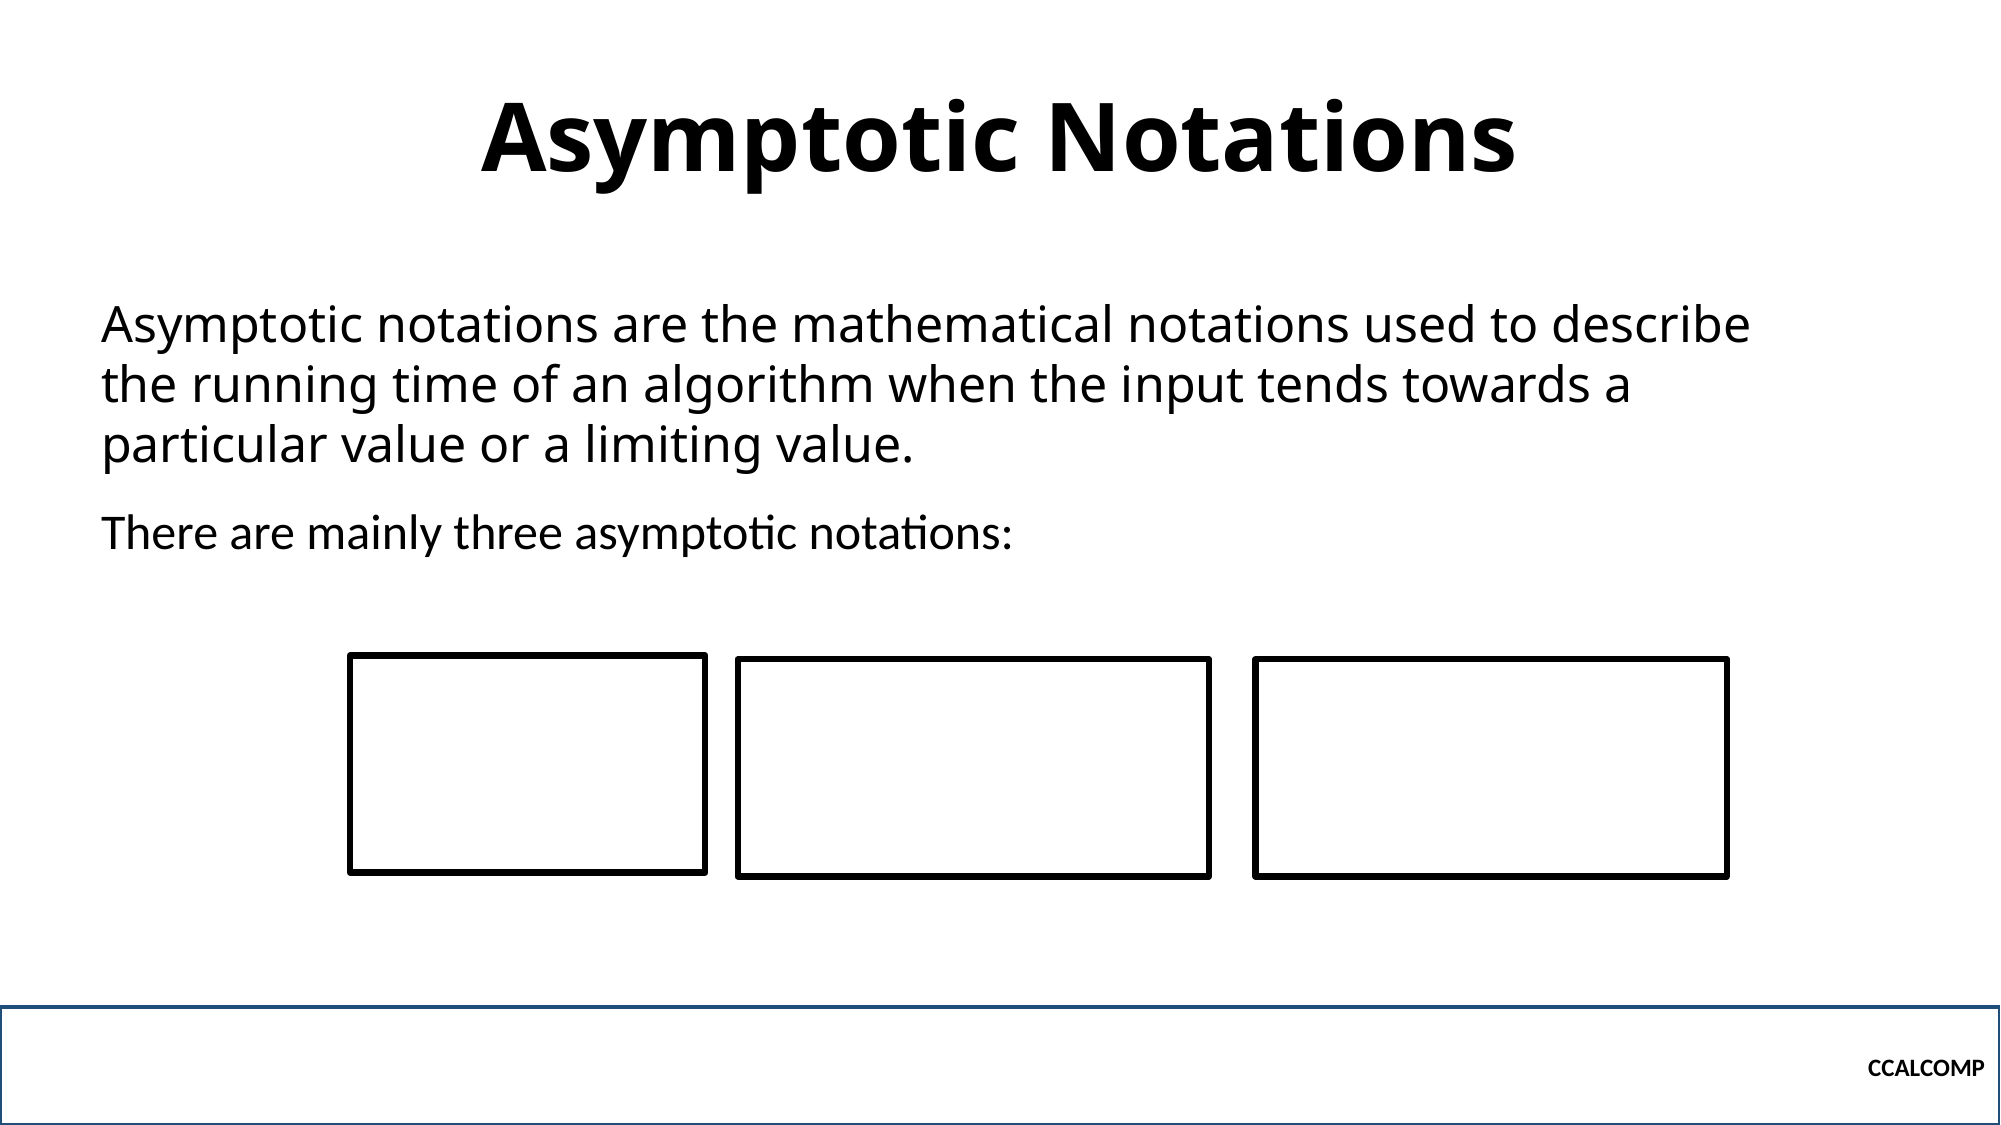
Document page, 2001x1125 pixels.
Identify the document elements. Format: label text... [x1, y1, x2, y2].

text_box There are mainly three asymptotic notations: [86, 492, 1075, 567]
footer CCALCOMP [0, 1007, 2000, 1125]
title Asymptotic Notations [249, 81, 1750, 200]
text_box Asymptotic notations are the mathematical notations used to describe the running time of an algorithm when the input tends towards a particular value or a limiting value. [86, 285, 1803, 480]
